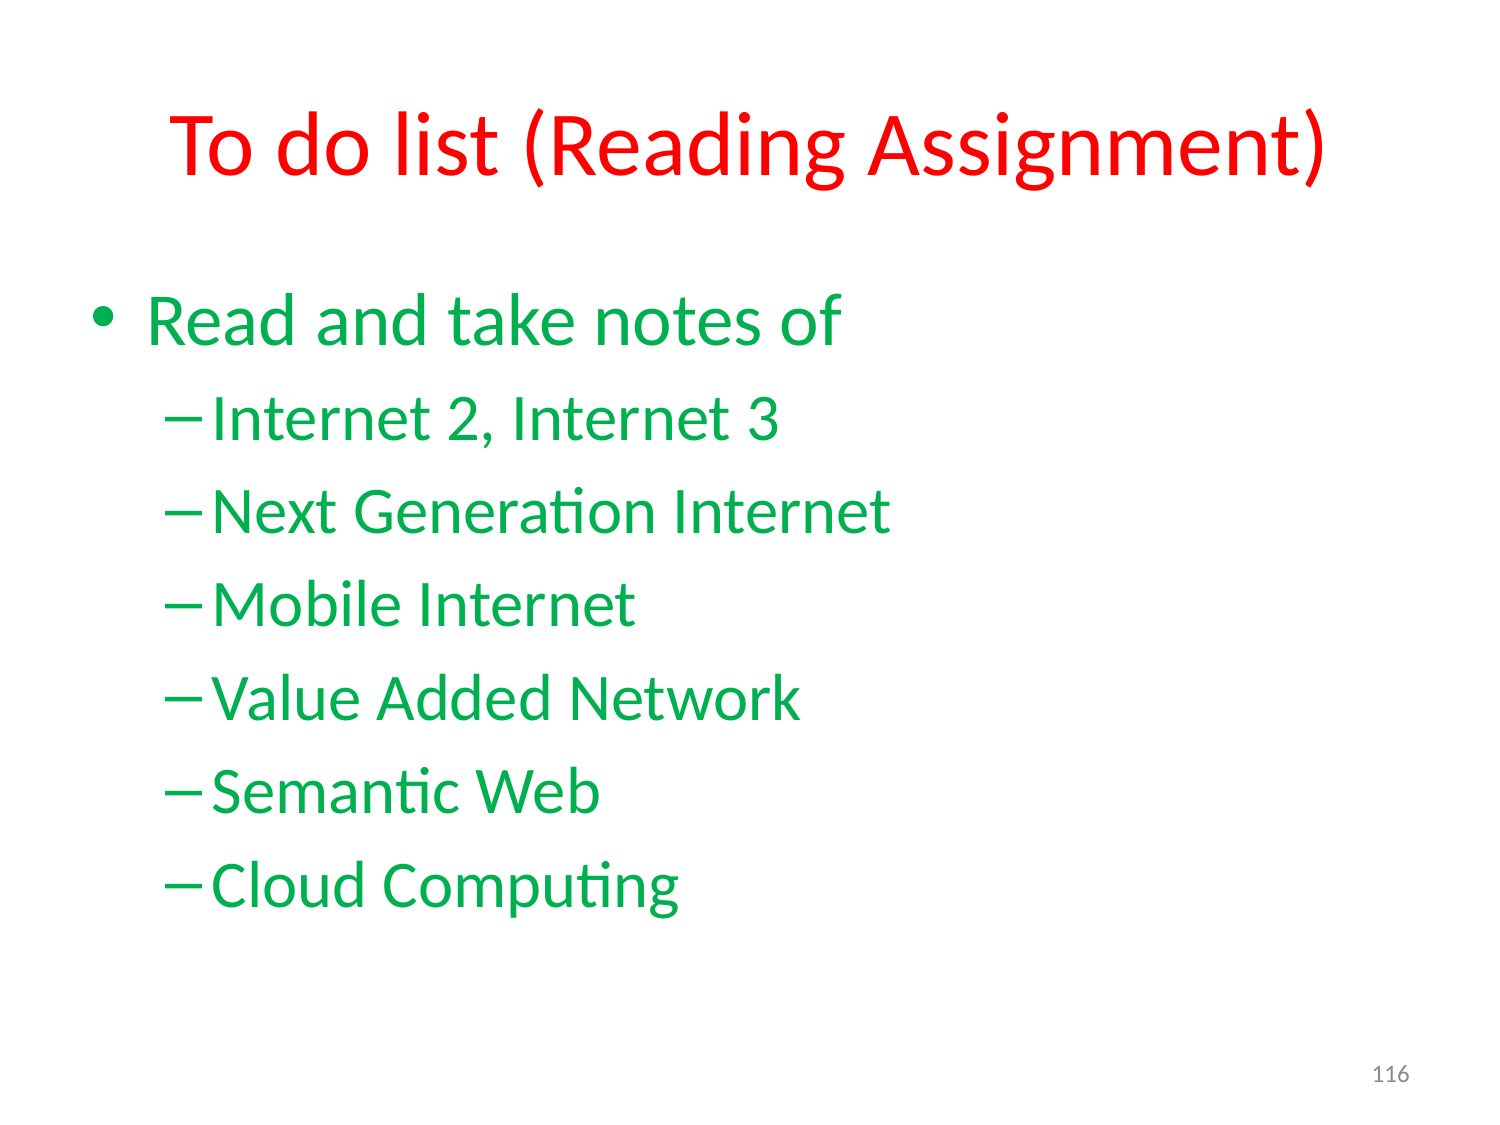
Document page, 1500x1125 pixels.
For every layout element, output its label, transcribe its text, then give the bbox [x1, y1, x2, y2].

title To do list (Reading Assignment) [75, 45, 1425, 233]
list Read and take notes of Internet 2, Internet 3 Next Generation Internet Mobile Internet Value Added Network Semantic Web Cloud Computing [75, 262, 1425, 1005]
slide_number 116 [1074, 1042, 1425, 1103]
